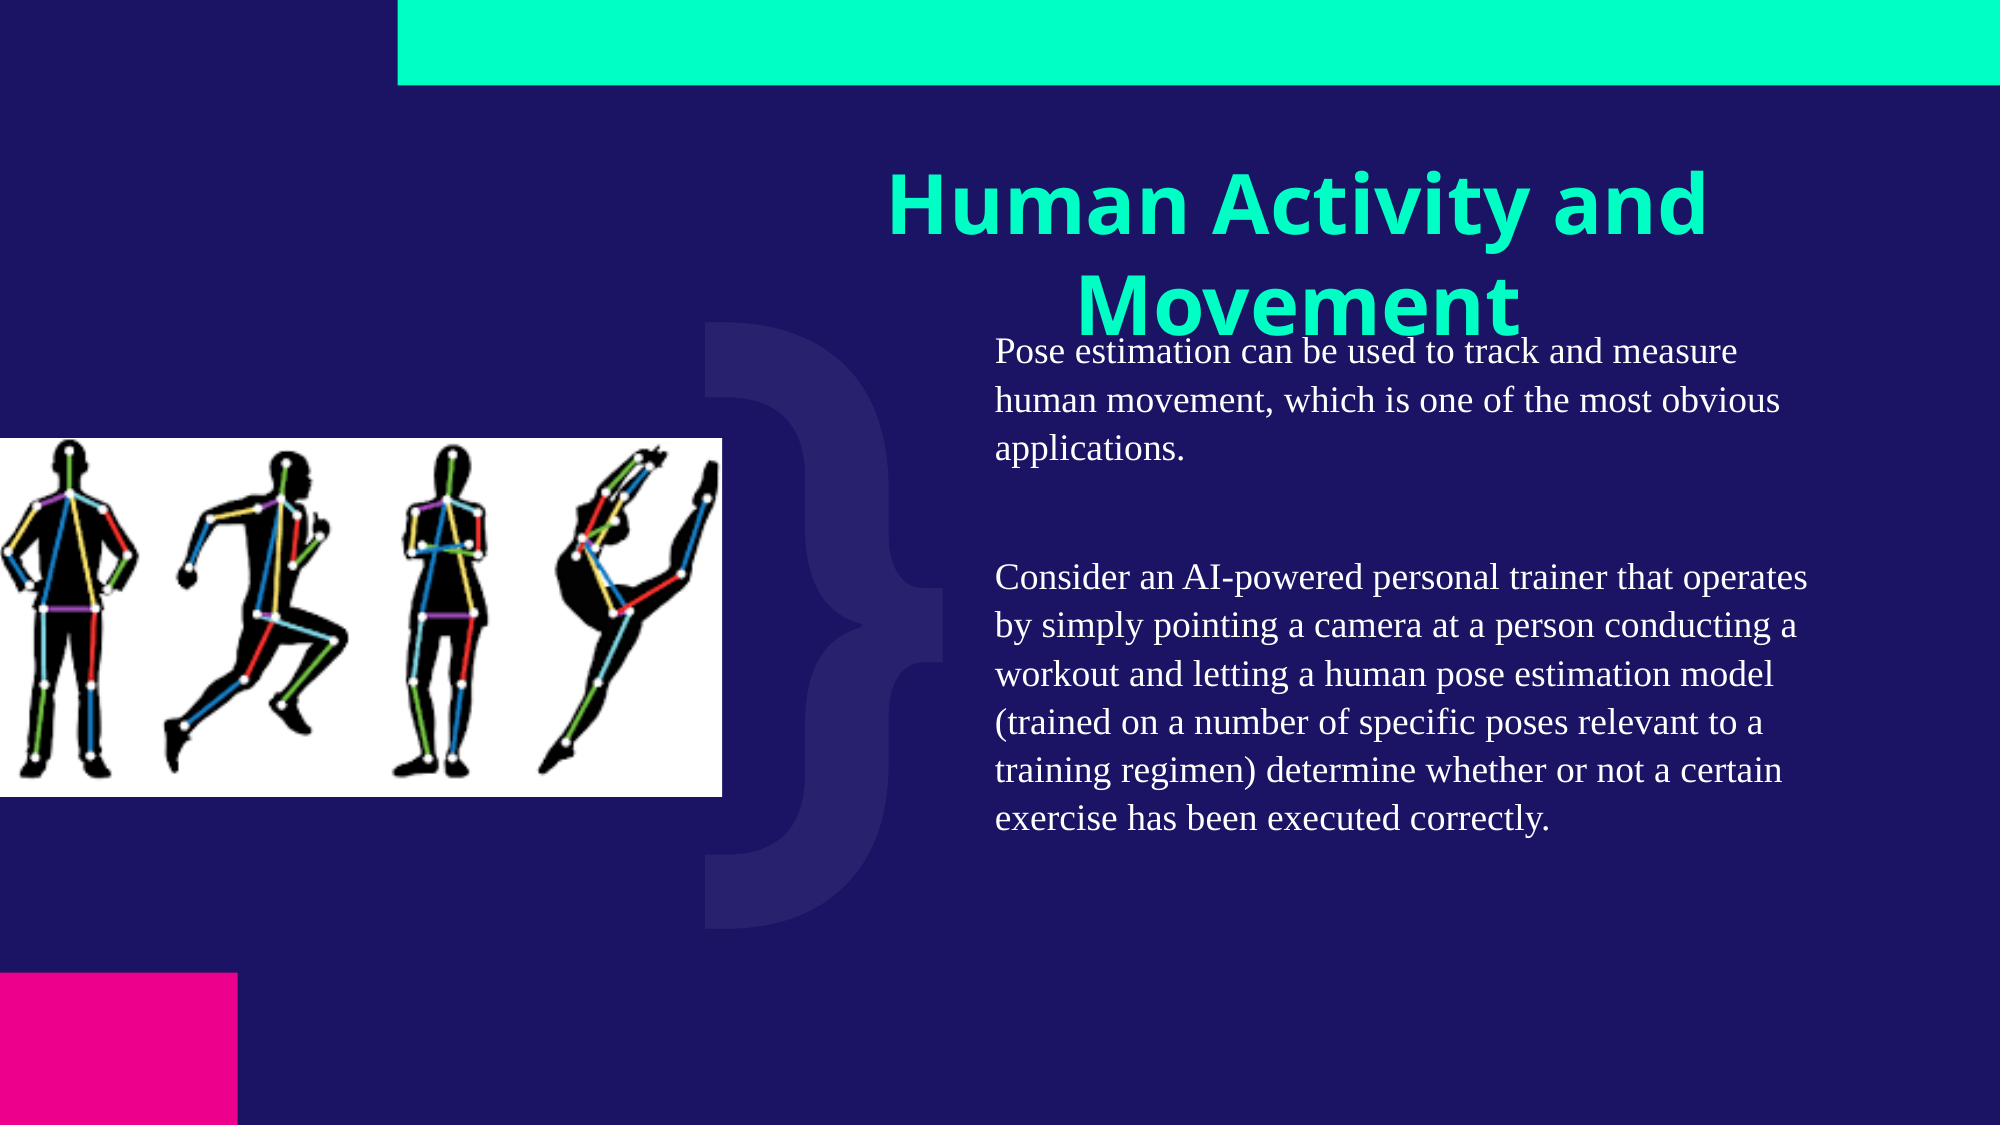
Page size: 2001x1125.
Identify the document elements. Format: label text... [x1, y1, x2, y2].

title Human Activity and Movement [676, 136, 1920, 283]
picture [0, 438, 723, 797]
list Pose estimation can be used to track and measure human movement, which is one of the most obvious applications. Consider an AI-powered personal trainer that operates by simply pointing a camera at a person conducting a workout and letting a human pose estimation model (trained on a number of specific poses relevant to a training regimen) determine whether or not a certain exercise has been executed correctly. [979, 308, 1840, 775]
